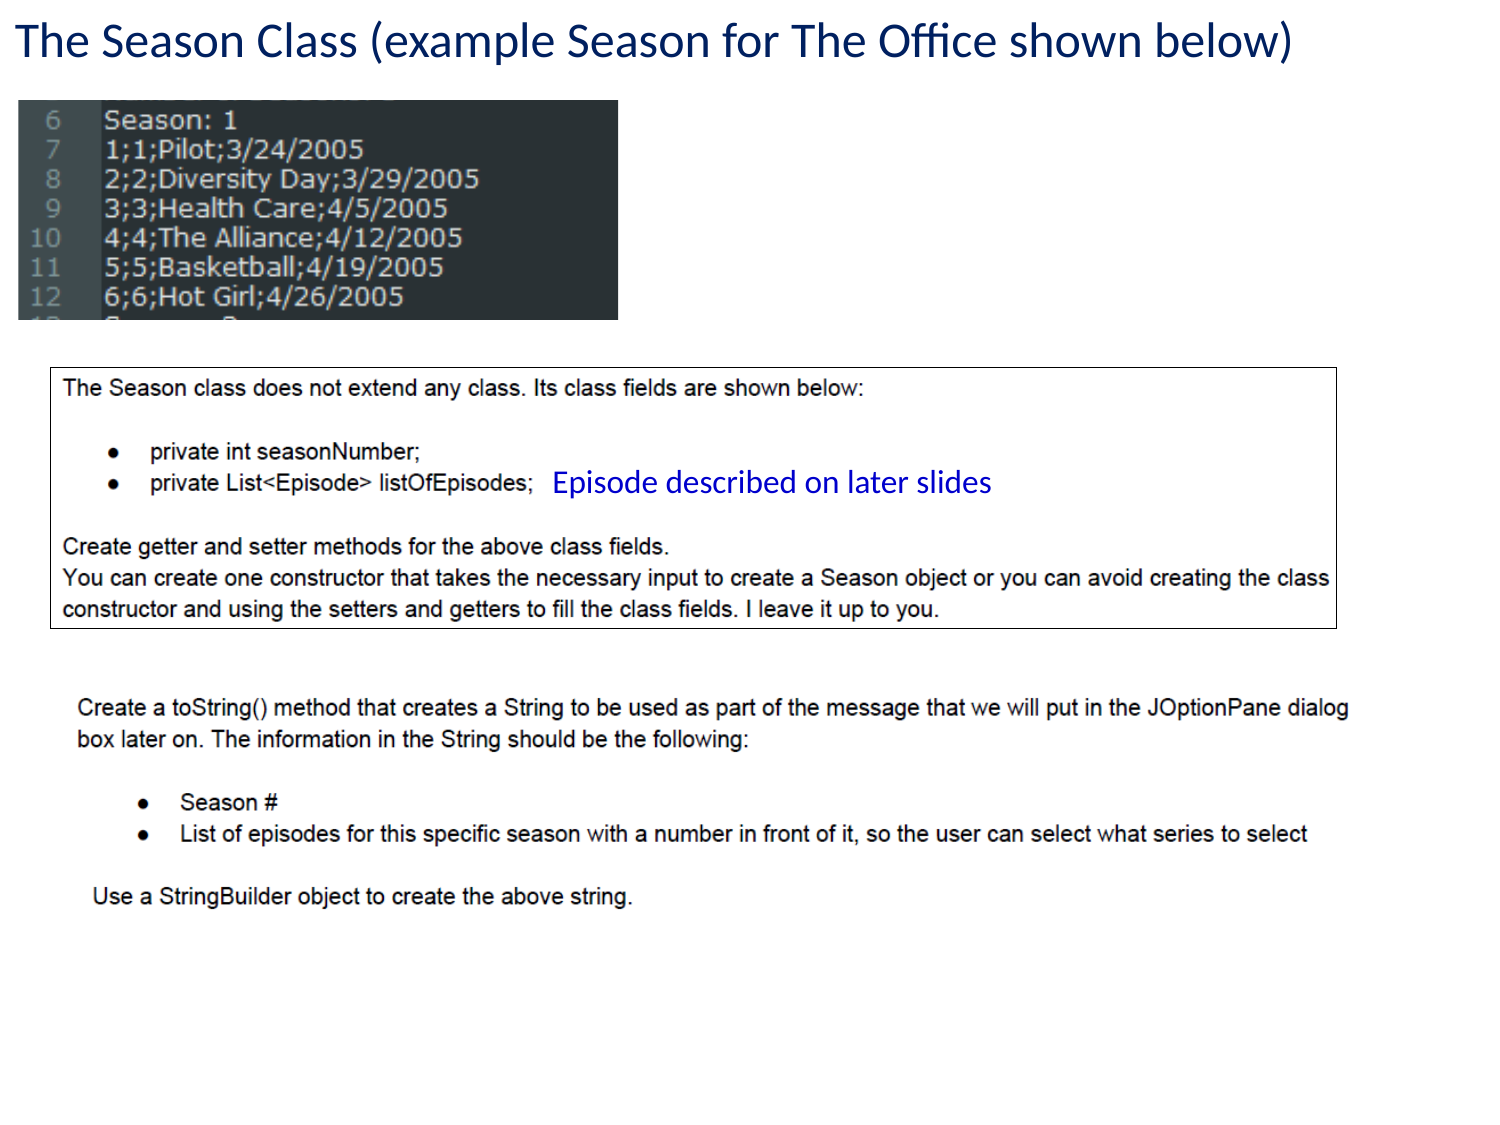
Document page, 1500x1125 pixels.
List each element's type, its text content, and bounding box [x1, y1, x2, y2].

picture [18, 100, 619, 320]
text_box The Season Class (example Season for The Office shown below) [0, 0, 1431, 75]
picture [58, 677, 1372, 922]
picture [50, 367, 1337, 629]
